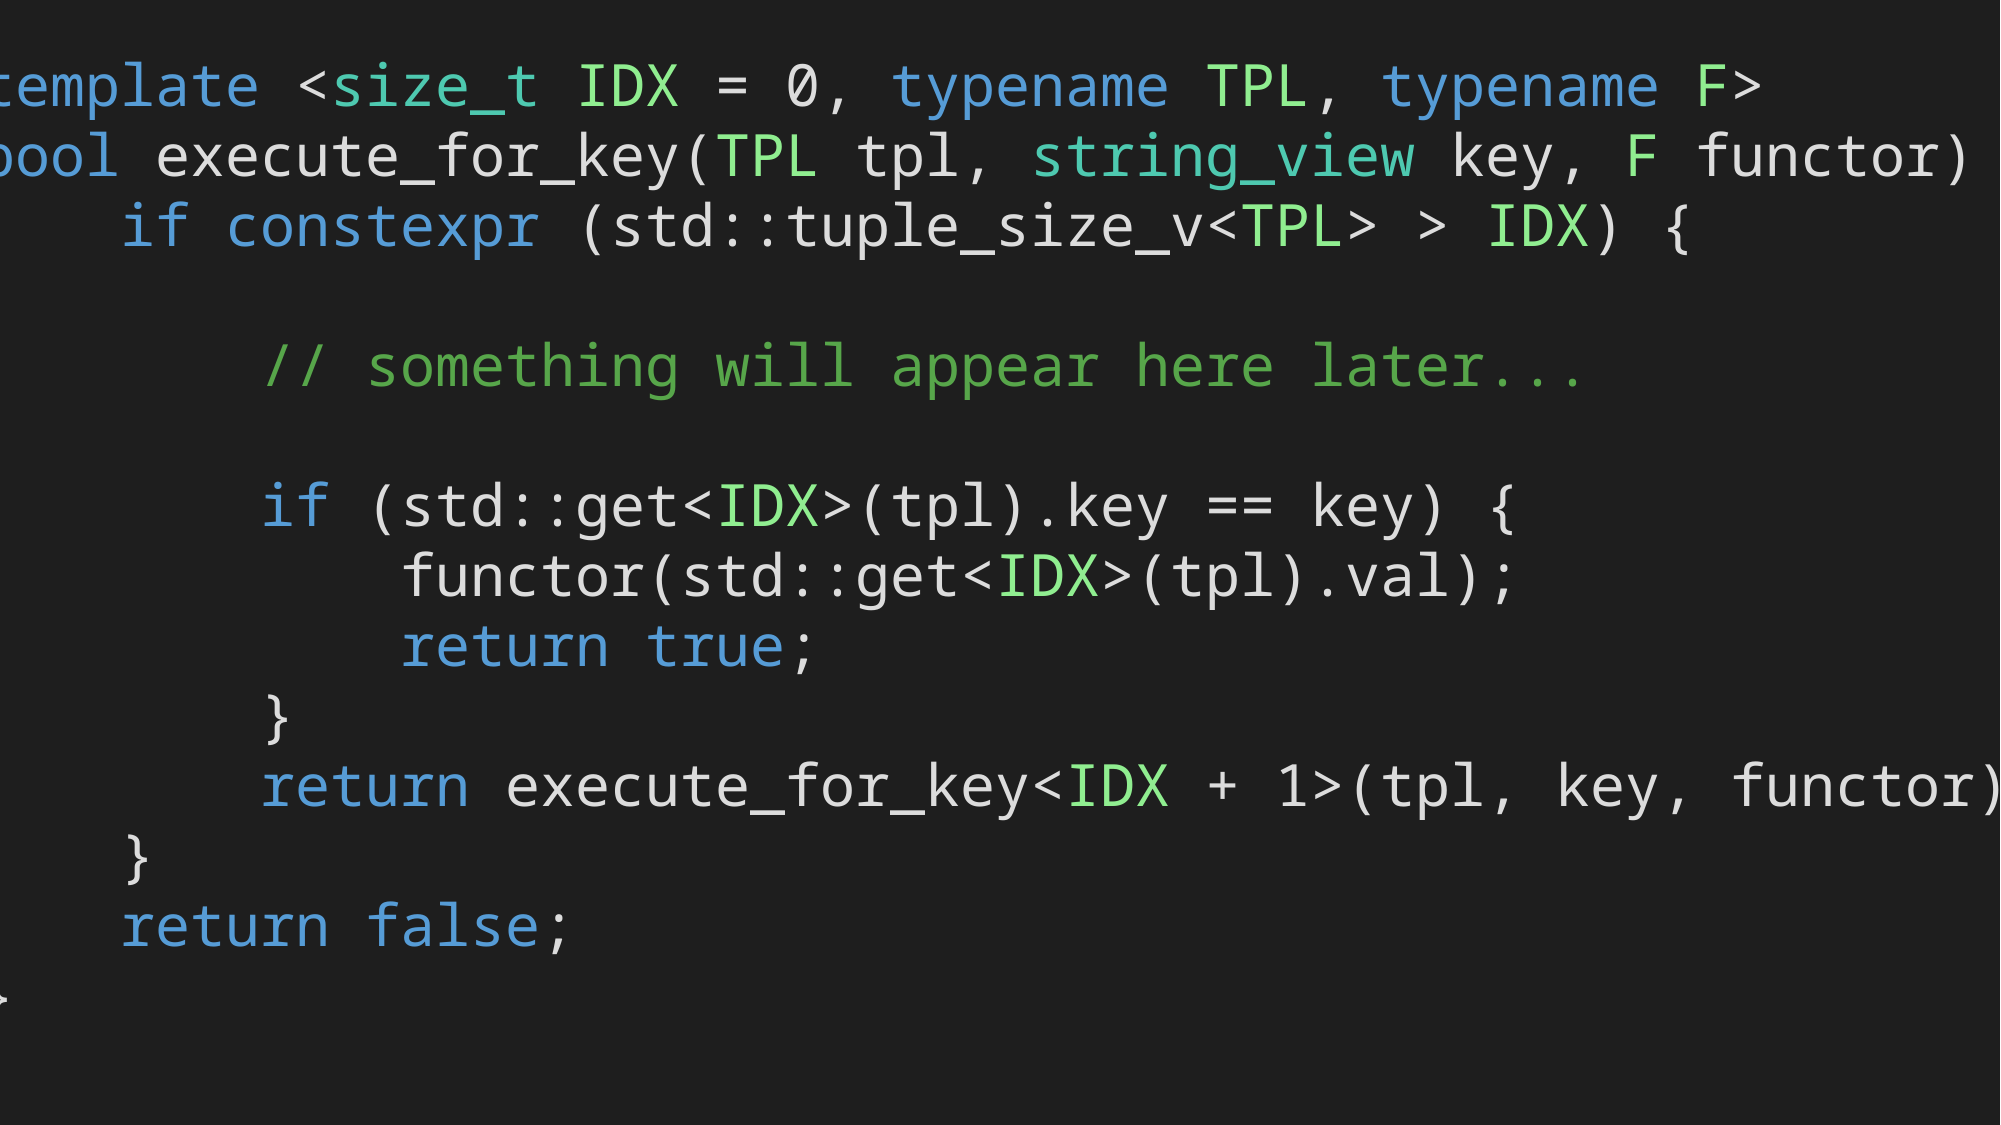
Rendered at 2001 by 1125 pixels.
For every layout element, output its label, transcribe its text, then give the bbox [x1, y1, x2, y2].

text_box template <size_t IDX = 0, typename TPL, typename F> bool execute_for_key(TPL tpl, string_view key, F functor) { if constexpr (std::tuple_size_v<TPL> > IDX) { // something will appear here later... if (std::get<IDX>(tpl).key == key) { functor(std::get<IDX>(tpl).val); return true; } return execute_for_key<IDX + 1>(tpl, key, functor); } return false; } [0, 40, 2000, 1036]
